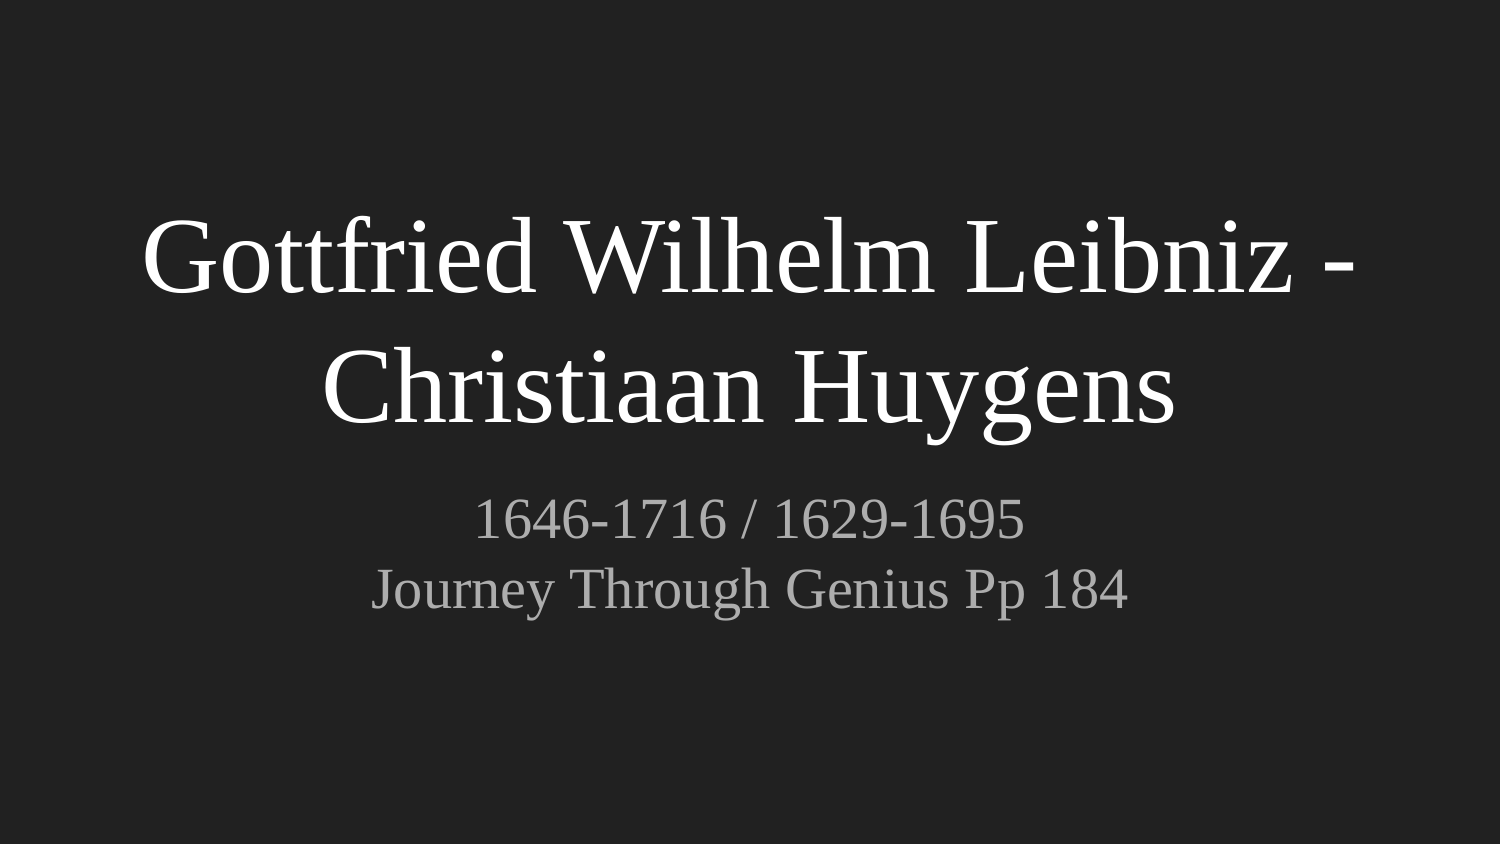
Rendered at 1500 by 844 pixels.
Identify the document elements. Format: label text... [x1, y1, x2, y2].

title Gottfried Wilhelm Leibniz - Christiaan Huygens [51, 122, 1449, 459]
subtitle 1646-1716 / 1629-1695 Journey Through Genius Pp 184 [51, 464, 1449, 595]
